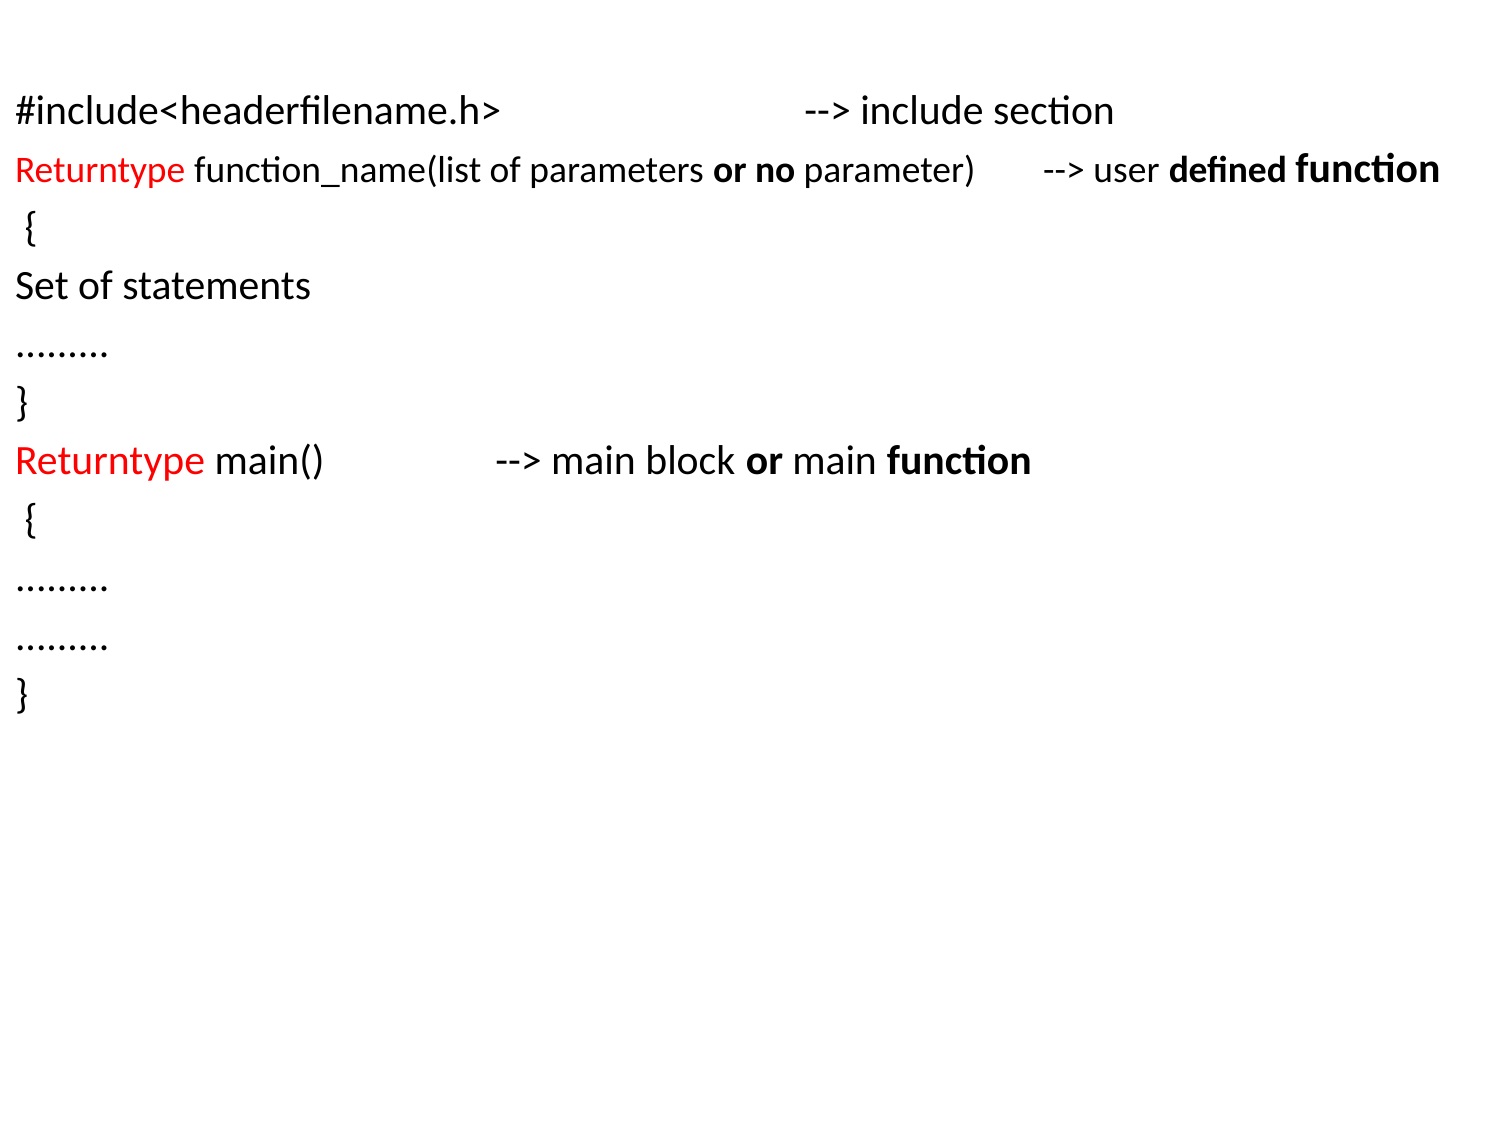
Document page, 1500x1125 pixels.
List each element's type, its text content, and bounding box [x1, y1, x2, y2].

list #include<headerfilename.h> --> include section Returntype function_name(list of parameters or no parameter) --> user defined function { Set of statements ......... } Returntype main() --> main block or main function { ......... ......... } [0, 75, 1488, 1005]
